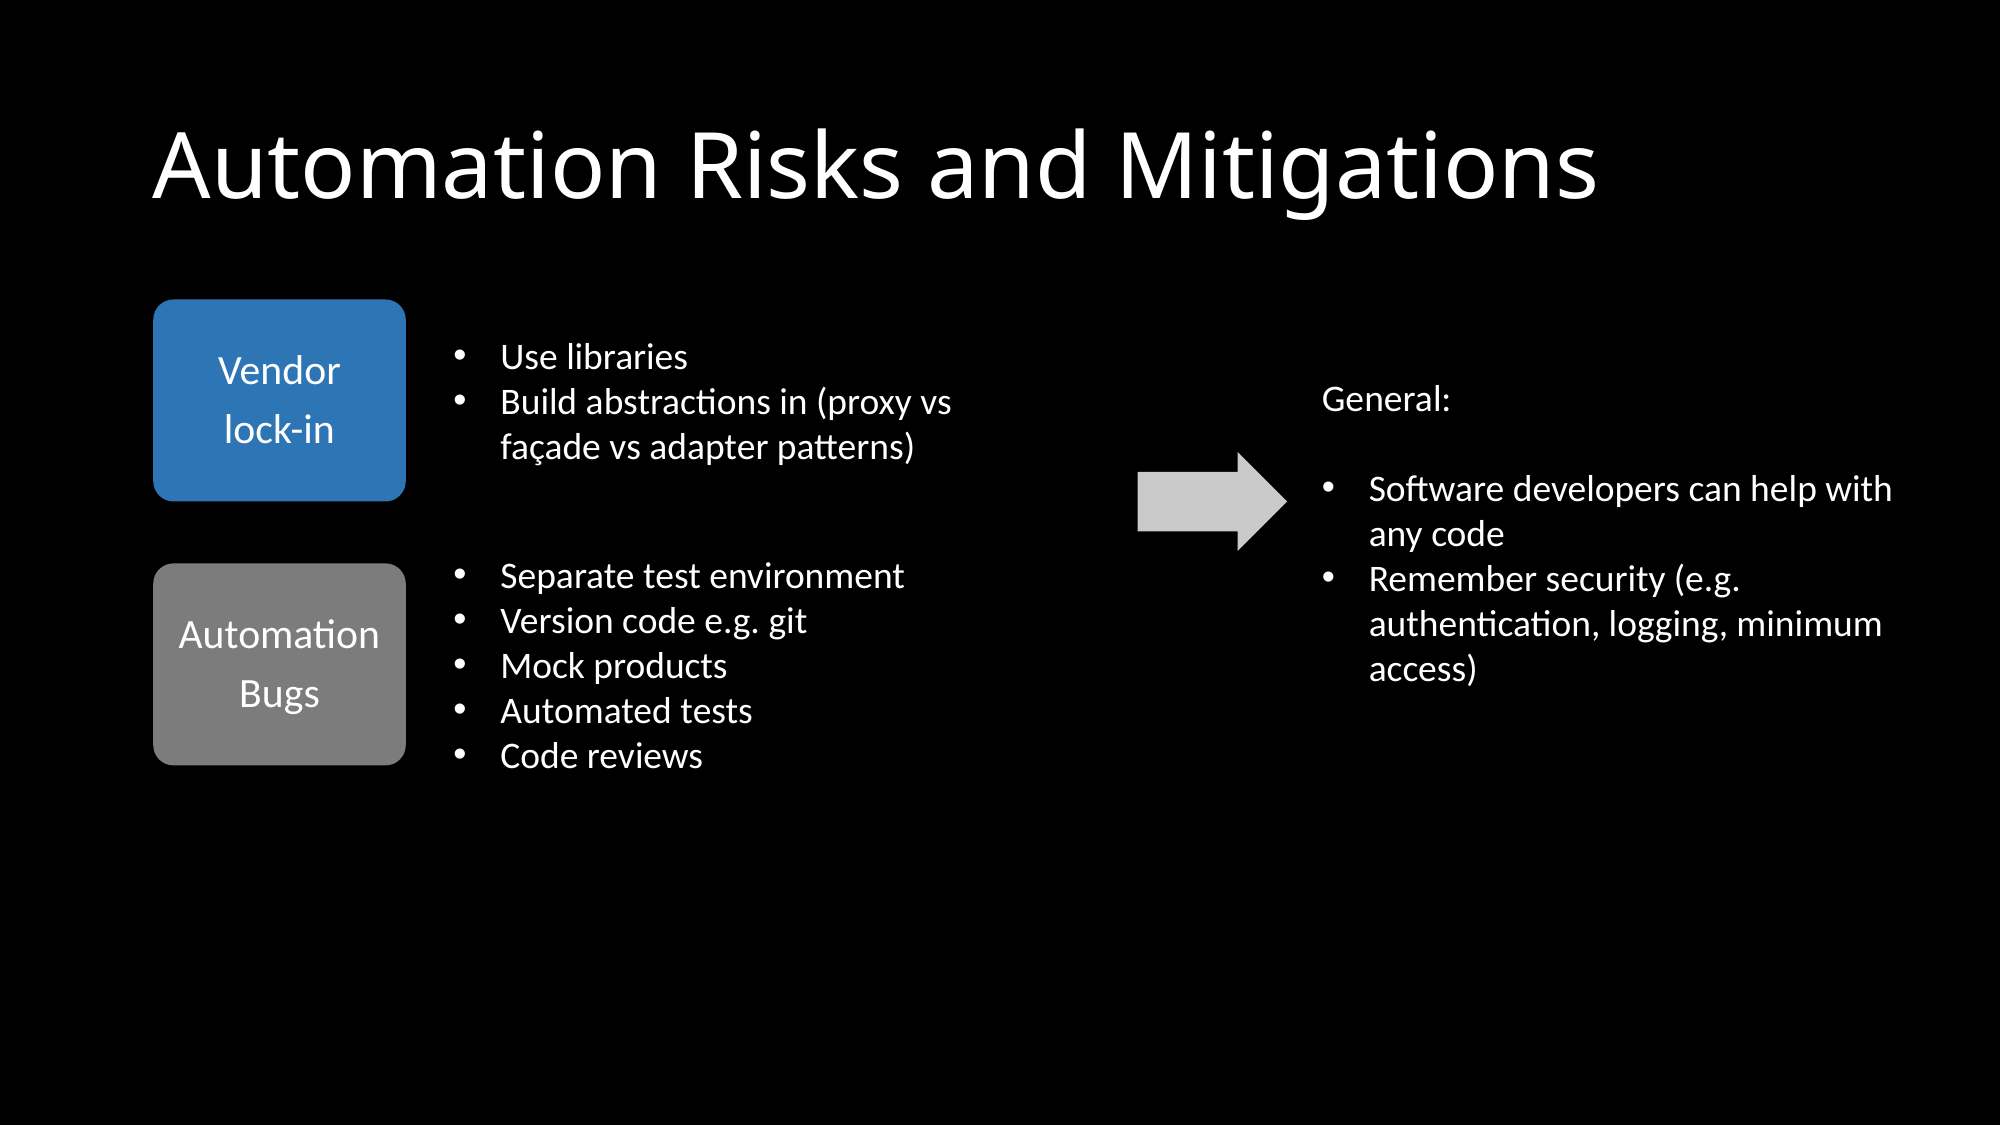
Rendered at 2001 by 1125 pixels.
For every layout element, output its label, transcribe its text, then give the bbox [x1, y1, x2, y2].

text_box Automation Bugs [152, 562, 407, 767]
text_box General: Software developers can help with any code Remember security (e.g. authentication, logging, minimum access) [1306, 261, 1930, 803]
title Automation Risks and Mitigations [137, 59, 1863, 278]
text_box Vendor lock-in [152, 298, 407, 503]
text_box Separate test environment Version code e.g. git Mock products Automated tests Code reviews [438, 543, 1052, 783]
text_box [1137, 451, 1288, 552]
text_box Use libraries Build abstractions in (proxy vs façade vs adapter patterns) [438, 324, 1052, 475]
